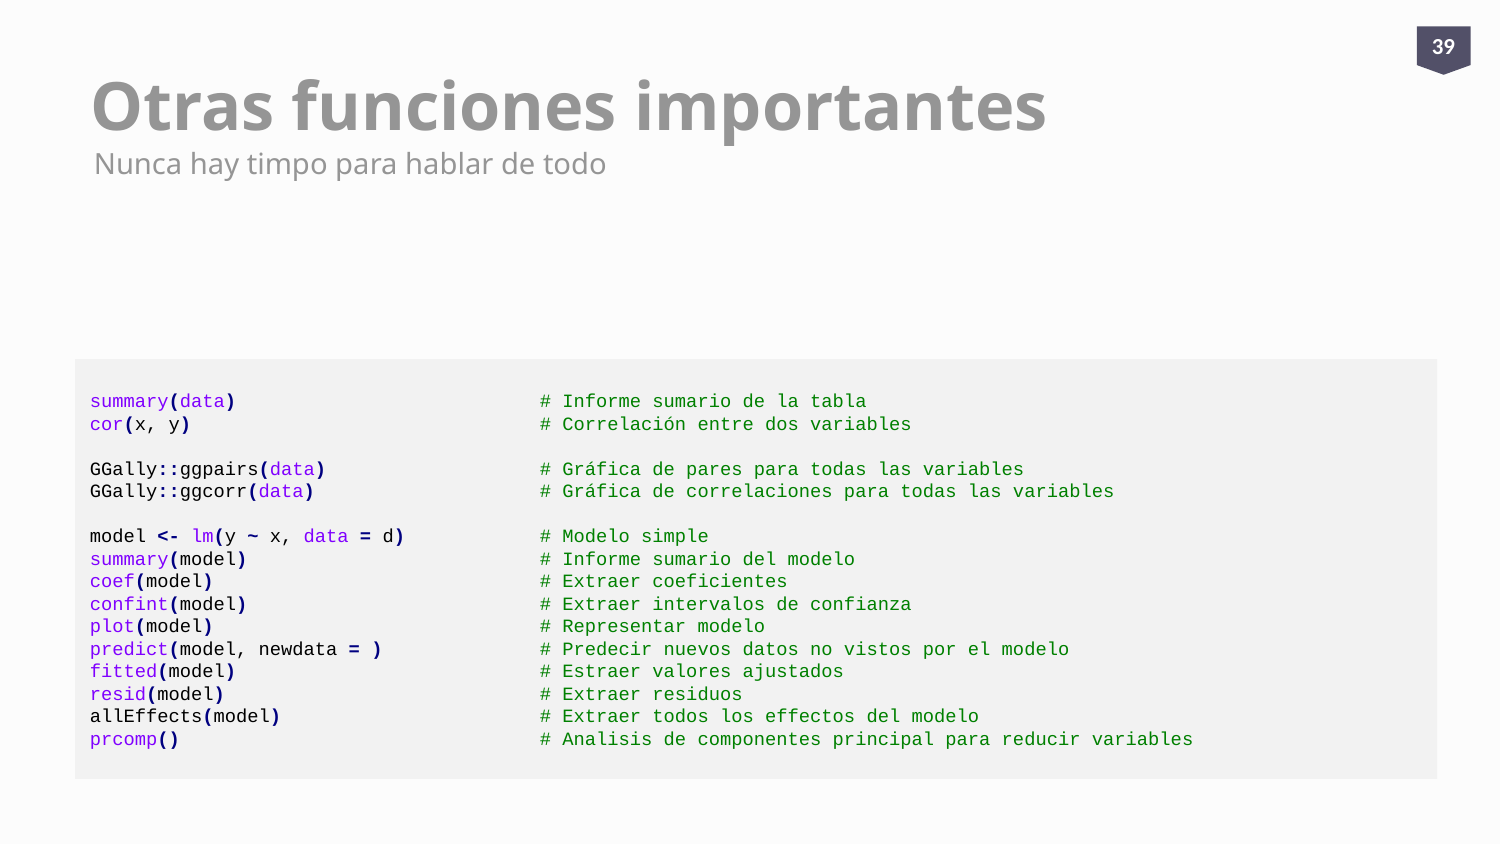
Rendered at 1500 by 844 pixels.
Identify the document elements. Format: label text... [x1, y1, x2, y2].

title Otras funciones importantes [75, 33, 1176, 175]
text_box summary(data) # Informe sumario de la tabla cor(x, y) # Correlación entre dos variables GGally::ggpairs(data) # Gráfica de pares para todas las variables GGally::ggcorr(data) # Gráfica de correlaciones para todas las variables model <- lm(y ~ x, data = d) # Modelo simple summary(model) # Informe sumario del modelo coef(model) # Extraer coeficientes confint(model) # Extraer intervalos de confianza plot(model) # Representar modelo predict(model, newdata = ) # Predecir nuevos datos no vistos por el modelo fitted(model) # Estraer valores ajustados resid(model) # Extraer residuos allEffects(model) # Extraer todos los effectos del modelo prcomp() # Analisis de componentes principal para reducir variables [75, 359, 1438, 779]
text_box Nunca hay timpo para hablar de todo [78, 132, 880, 193]
text_box 39 [1414, 24, 1473, 77]
